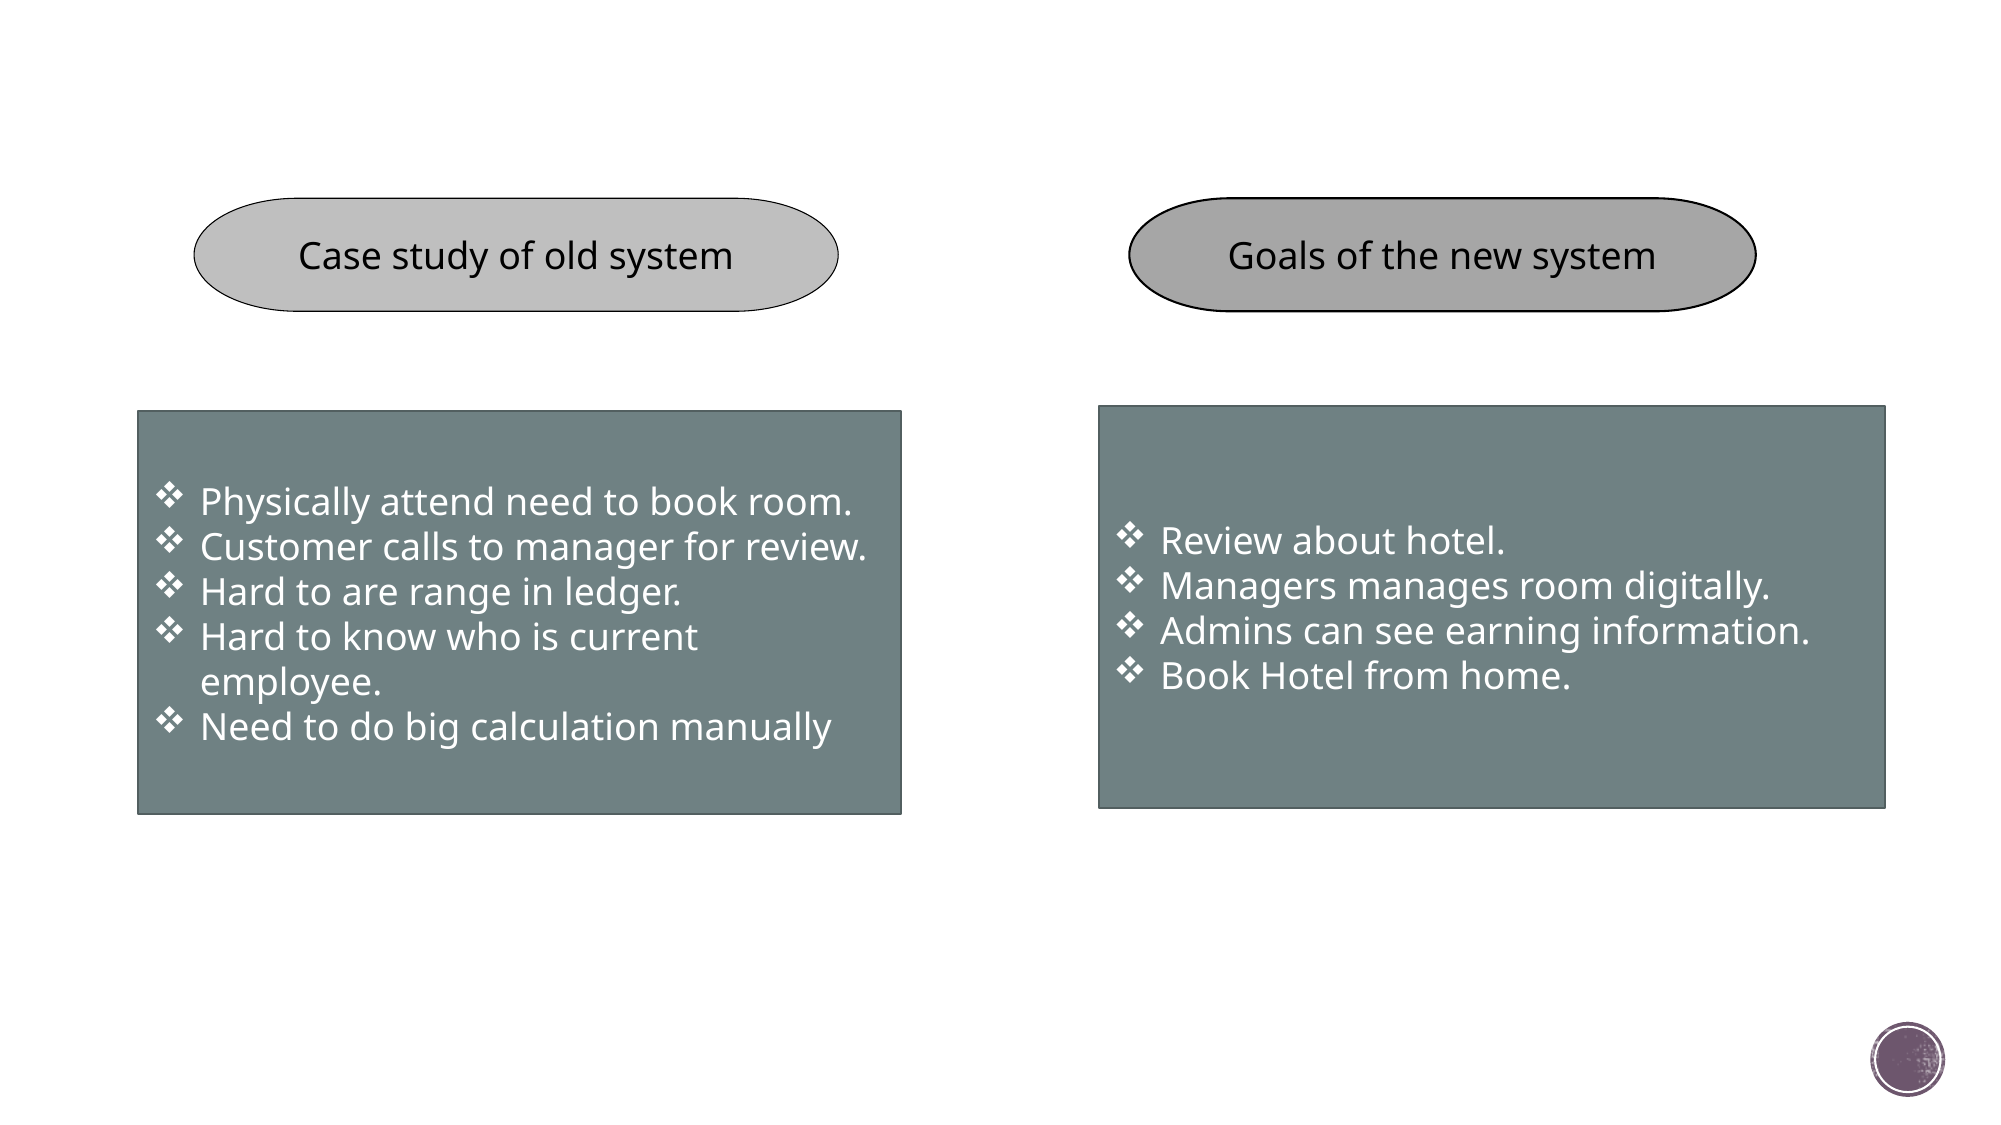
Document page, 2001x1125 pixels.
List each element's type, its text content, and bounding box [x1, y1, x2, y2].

text_box Physically attend need to book room. Customer calls to manager for review. Hard to are range in ledger. Hard to know who is current employee. Need to do big calculation manually [137, 410, 902, 815]
text_box Goals of the new system [1128, 197, 1757, 313]
text_box Case study of old system [193, 197, 839, 312]
text_box Review about hotel. Managers manages room digitally. Admins can see earning information. Book Hotel from home. [1098, 405, 1886, 809]
